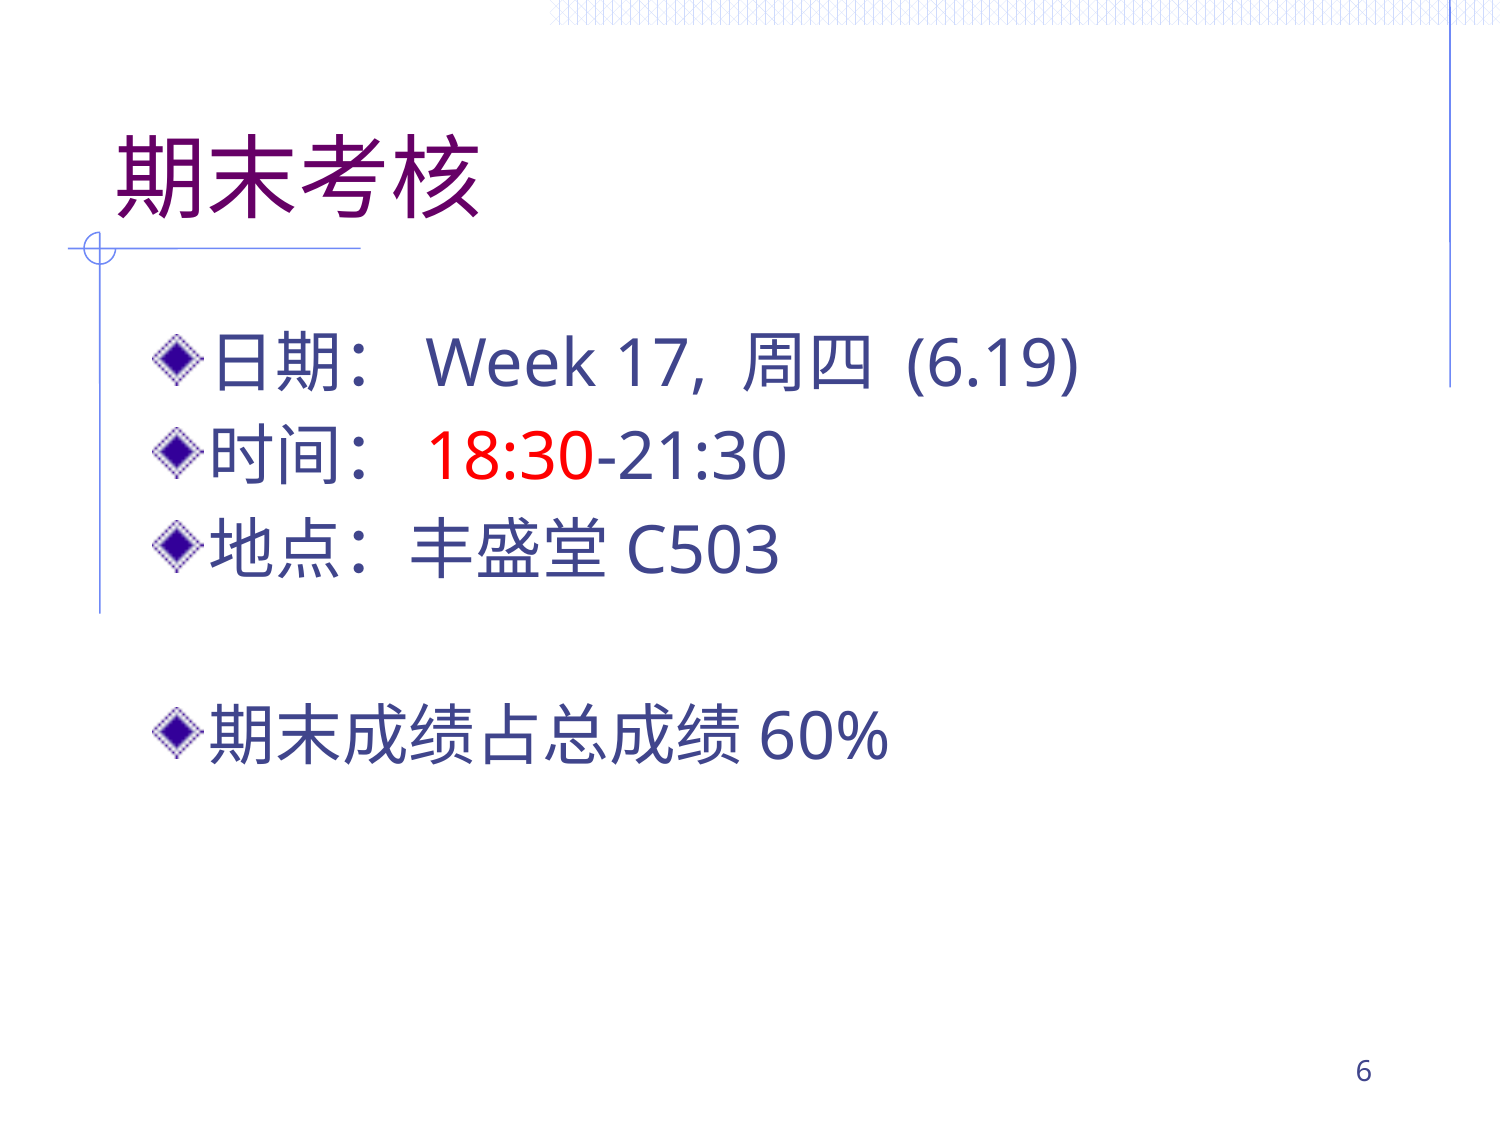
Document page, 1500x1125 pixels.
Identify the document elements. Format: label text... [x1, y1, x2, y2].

slide_number 6 [1074, 1025, 1388, 1100]
title 期末考核 [99, 49, 1376, 238]
picture [152, 334, 204, 386]
picture [152, 707, 204, 759]
picture [152, 427, 204, 479]
picture [152, 520, 204, 573]
list 日期：Week 17, 周四 (6.19) 时间：18:30-21:30 地点：丰盛堂C503 期末成绩占总成绩60% [137, 312, 1413, 988]
